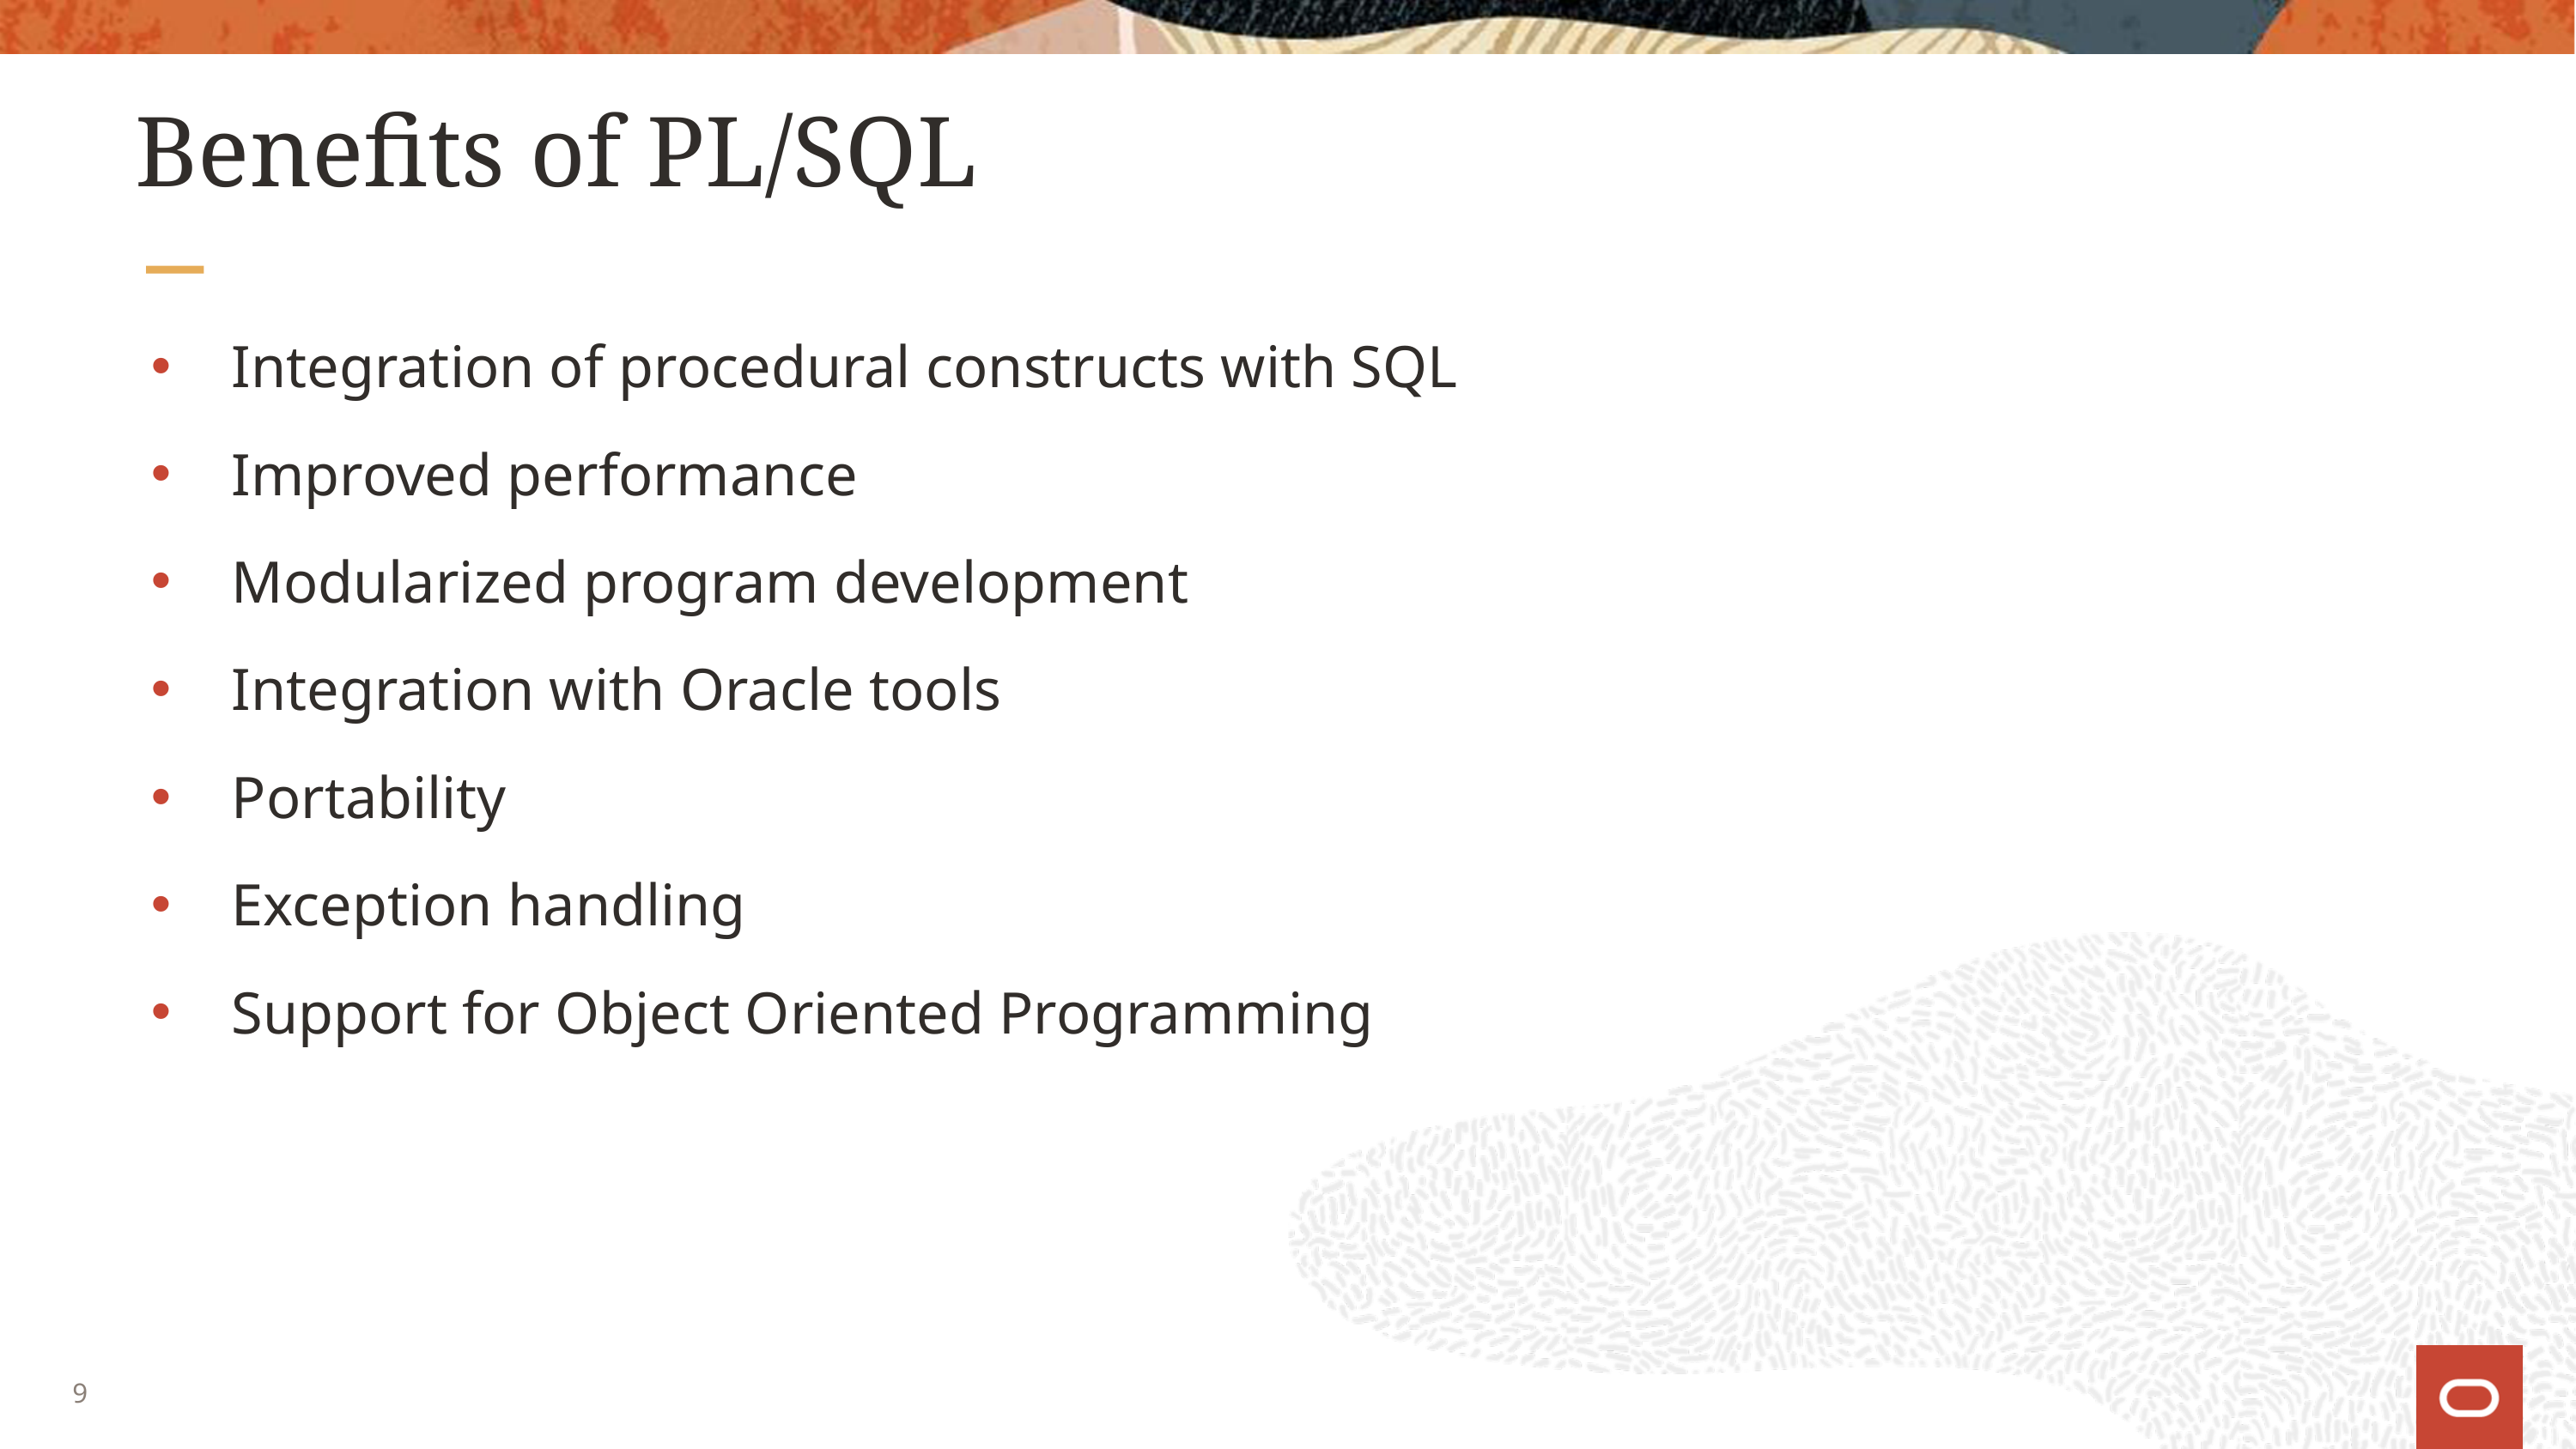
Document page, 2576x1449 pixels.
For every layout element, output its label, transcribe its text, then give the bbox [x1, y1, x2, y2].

picture [2416, 1345, 2523, 1449]
list Integration of procedural constructs with SQL Improved performance Modularized program development Integration with Oracle tools Portability Exception handling Support for Object Oriented Programming [131, 319, 2445, 1155]
title Benefits of PL/SQL [131, 86, 2445, 252]
picture [0, 0, 2576, 54]
